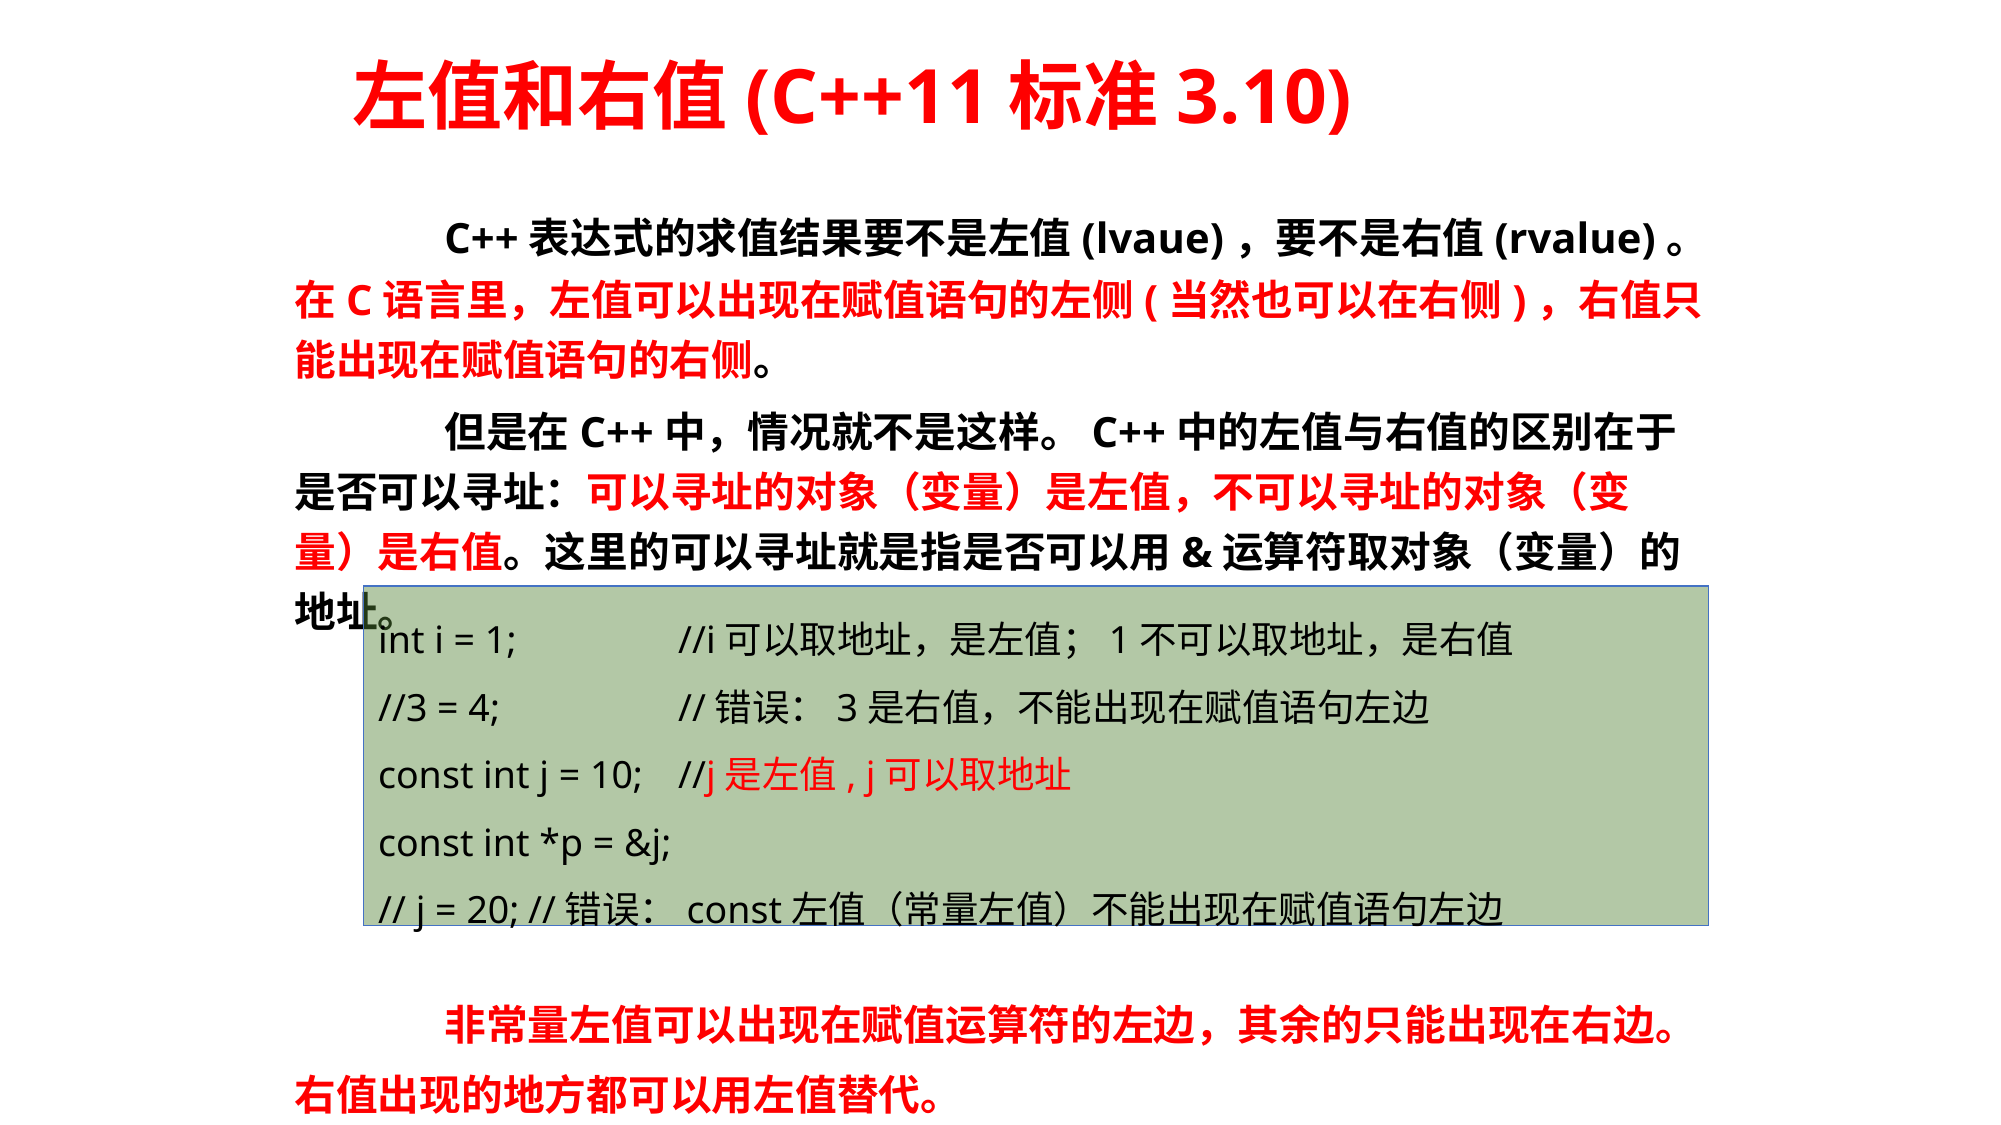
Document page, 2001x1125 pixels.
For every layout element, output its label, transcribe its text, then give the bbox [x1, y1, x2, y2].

text_box int i = 1; //i可以取地址，是左值；1不可以取地址，是右值 //3 = 4; //错误：3是右值，不能出现在赋值语句左边 const int j = 10; //j是左值, j可以取地址 const int *p = &j; // j = 20; //错误：const左值（常量左值）不能出现在赋值语句左边 [363, 586, 1709, 926]
title 左值和右值(C++11标准3.10) [337, 31, 1613, 169]
text_box C++表达式的求值结果要不是左值(lvaue)，要不是右值(rvalue)。在C语言里，左值可以出现在赋值语句的左侧(当然也可以在右侧)，右值只能出现在赋值语句的右侧。 但是在C++中，情况就不是这样。C++中的左值与右值的区别在于是否可以寻址：可以寻址的对象（变量）是左值，不可以寻址的对象（变量）是右值。这里的可以寻址就是指是否可以用&运算符取对象（变量）的地址。 非常量左值可以出现在赋值运算符的左边，其余的只能出现在右边。右值出现的地方都可以用左值替代。 [279, 184, 1724, 1071]
